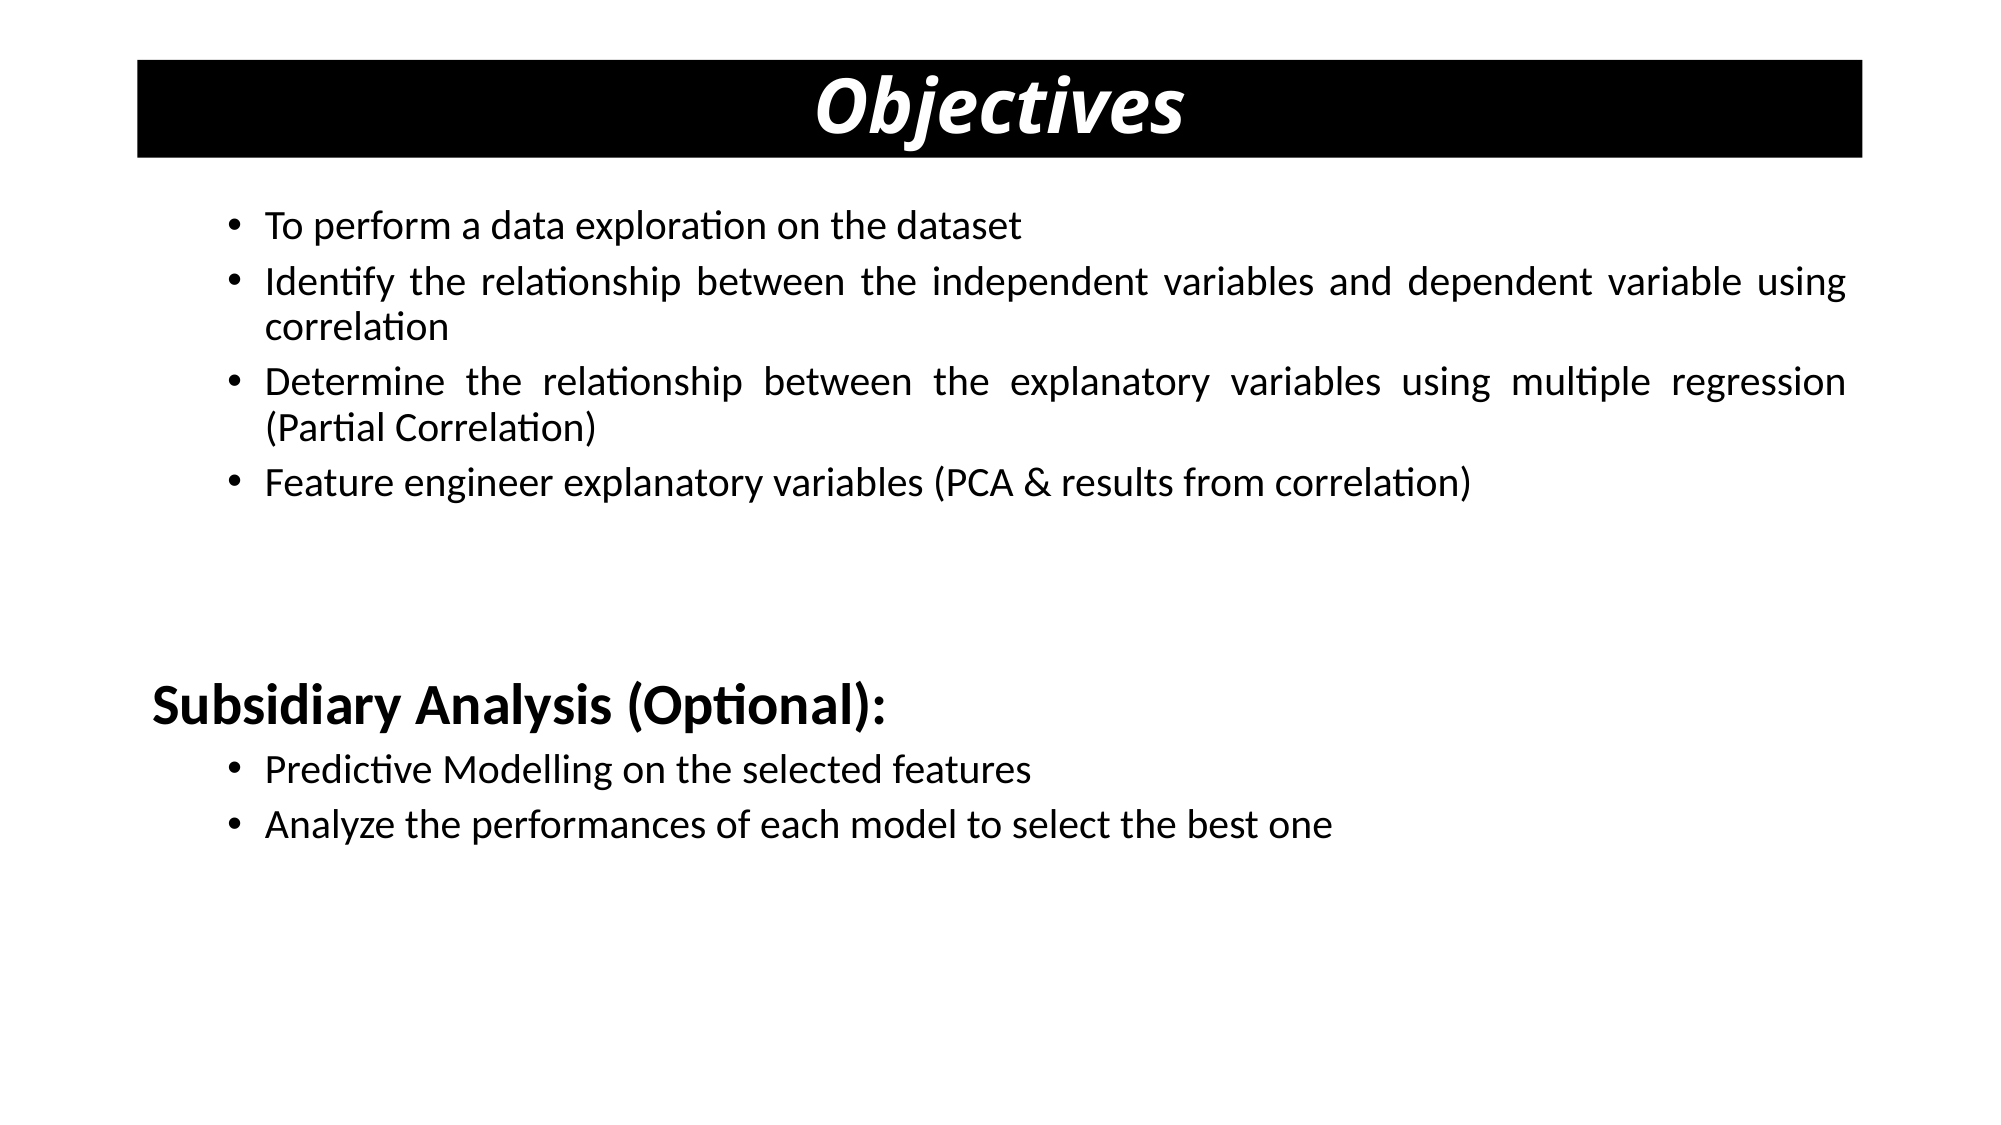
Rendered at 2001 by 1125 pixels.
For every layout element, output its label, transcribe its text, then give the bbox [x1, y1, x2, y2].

title Objectives [137, 59, 1863, 158]
list To perform a data exploration on the dataset Identify the relationship between the independent variables and dependent variable using correlation Determine the relationship between the explanatory variables using multiple regression (Partial Correlation) Feature engineer explanatory variables (PCA & results from correlation) Subsidiary Analysis (Optional): Predictive Modelling on the selected features Analyze the performances of each model to select the best one [137, 196, 1863, 1014]
